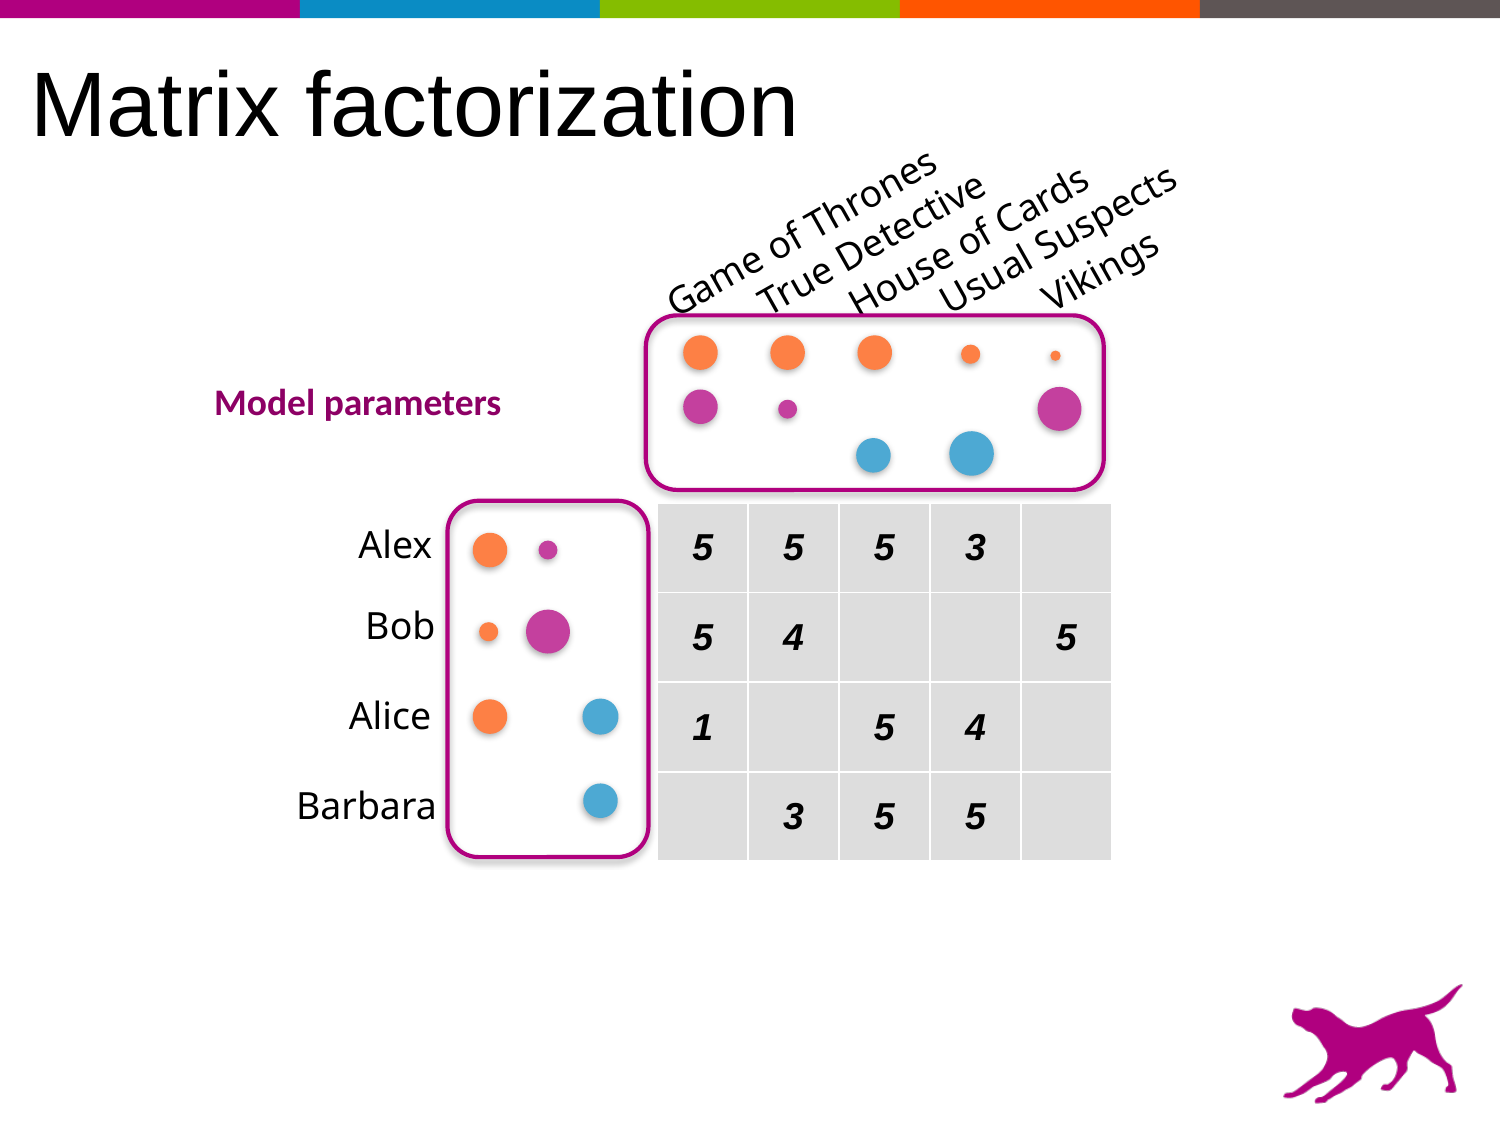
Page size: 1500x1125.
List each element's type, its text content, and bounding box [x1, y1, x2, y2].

picture [1279, 981, 1469, 1106]
text_box House of Cards [839, 225, 1031, 312]
text_box True Detective [749, 225, 947, 312]
text_box Usual Suspects [931, 225, 1126, 312]
text_box Vikings [1033, 225, 1167, 312]
text_box Game of Thrones [657, 225, 853, 312]
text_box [205, 315, 1105, 858]
title Matrix factorization [29, 0, 1381, 225]
slide_number [1074, 1011, 1426, 1074]
